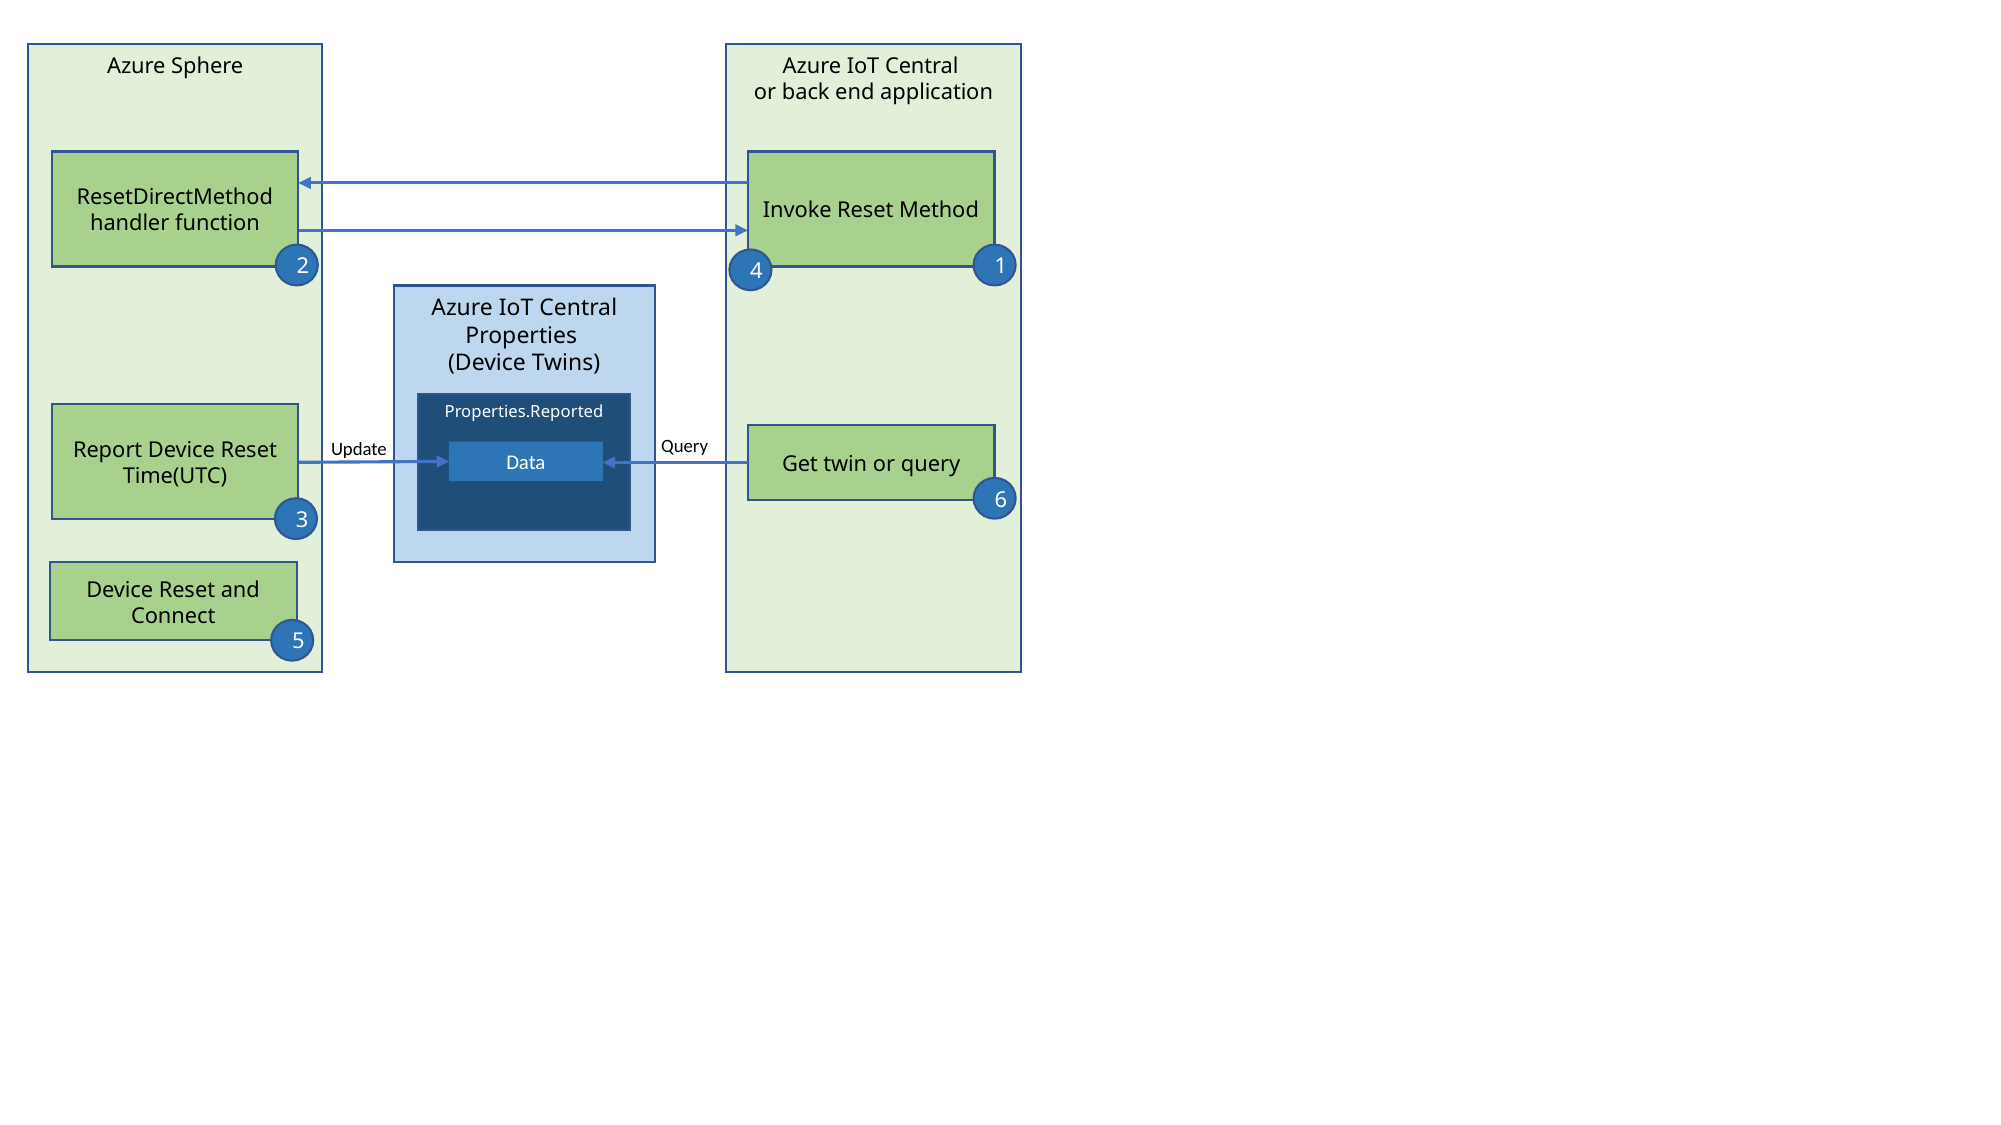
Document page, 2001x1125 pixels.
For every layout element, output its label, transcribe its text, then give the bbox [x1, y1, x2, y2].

text_box 3 [273, 497, 319, 541]
text_box Query [646, 426, 723, 462]
text_box Device Reset and Connect [49, 561, 298, 641]
text_box Data [448, 441, 603, 482]
text_box Get twin or query [747, 424, 996, 501]
text_box Update [316, 429, 402, 461]
text_box Properties.Reported [417, 393, 631, 461]
text_box Azure IoT Central or back end application [725, 43, 1022, 673]
text_box Properties.Reported [417, 463, 631, 531]
text_box 1 [972, 243, 1017, 287]
text_box 5 [270, 618, 315, 662]
text_box Update [316, 463, 402, 467]
text_box 2 [274, 243, 319, 287]
text_box 6 [972, 476, 1017, 520]
text_box ResetDirectMethod handler function [51, 150, 299, 268]
text_box Invoke Reset Method [747, 150, 996, 268]
text_box Azure IoT Central Properties (Device Twins) [393, 464, 656, 563]
text_box Report Device Reset Time(UTC) [51, 403, 299, 520]
text_box 4 [728, 248, 773, 292]
text_box Azure Sphere [27, 43, 323, 673]
text_box Azure IoT Central Properties (Device Twins) [393, 284, 656, 461]
